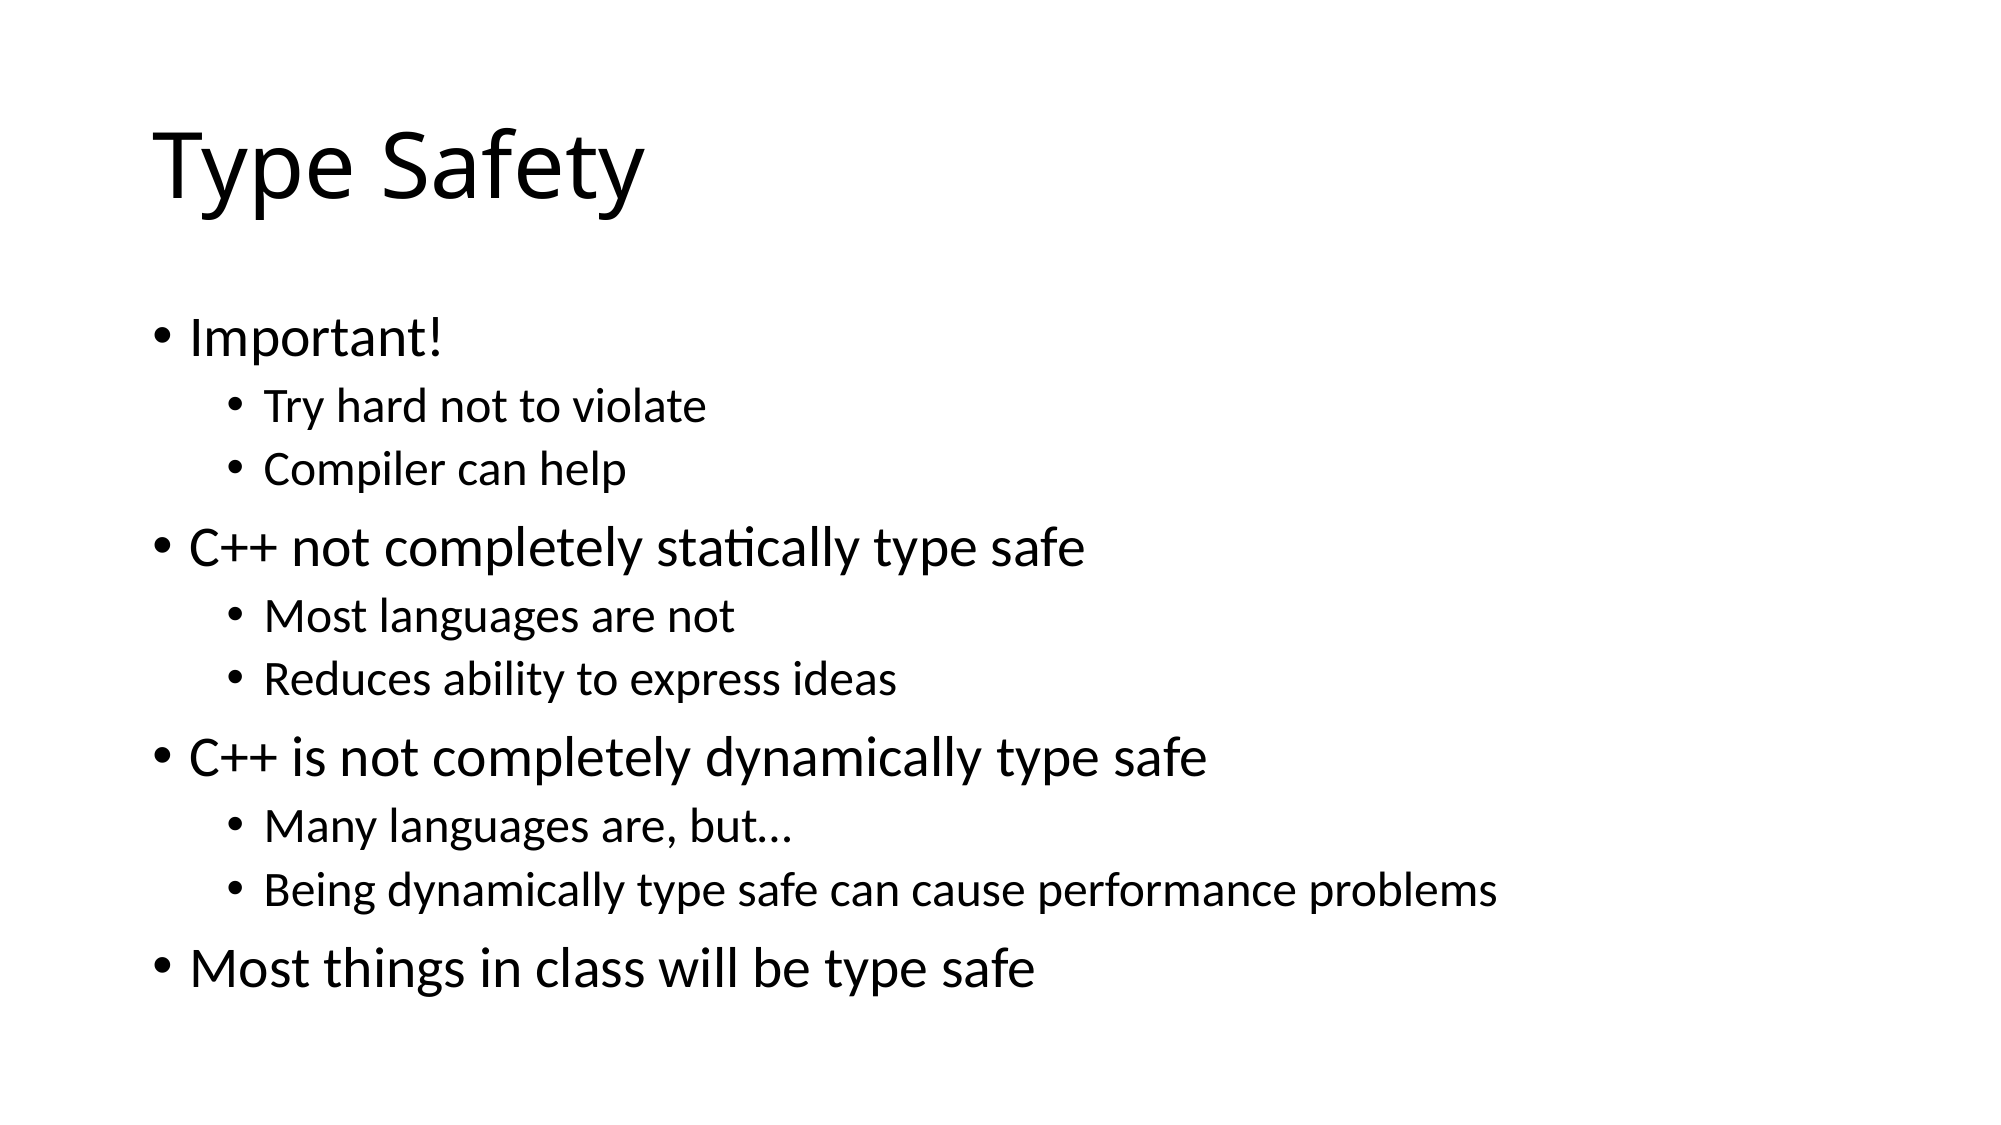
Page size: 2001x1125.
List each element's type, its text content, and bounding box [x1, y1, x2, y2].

title Type Safety [137, 59, 1863, 278]
list Important! Try hard not to violate Compiler can help C++ not completely statically type safe Most languages are not Reduces ability to express ideas C++ is not completely dynamically type safe Many languages are, but… Being dynamically type safe can cause performance problems Most things in class will be type safe [137, 299, 1863, 1014]
